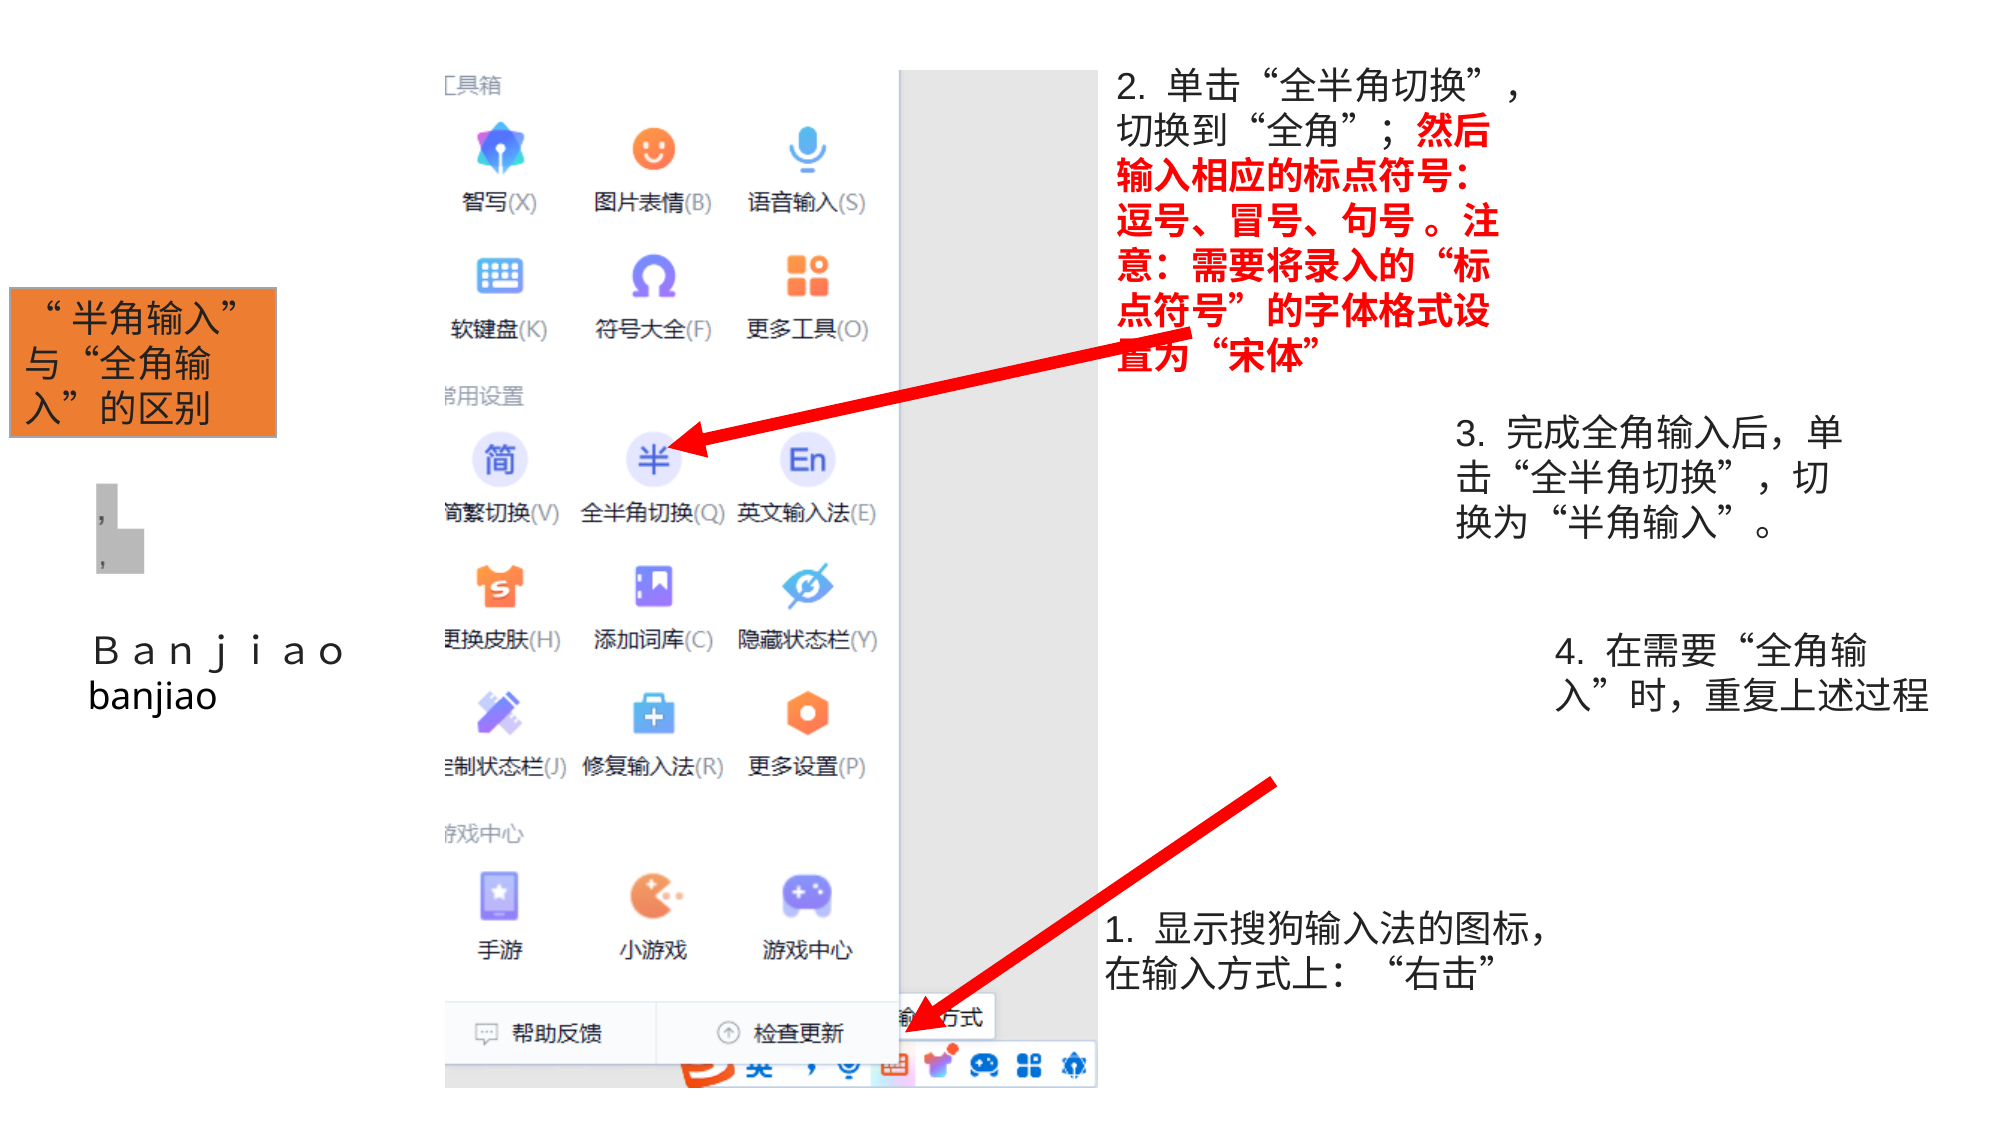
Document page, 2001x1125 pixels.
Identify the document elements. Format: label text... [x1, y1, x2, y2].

text_box 4. 在需要“全角输入”时，重复上述过程 [1539, 619, 1947, 725]
text_box 3. 完成全角输入后，单击“全半角切换”，切换为“半角输入”。 [1440, 401, 1880, 552]
text_box 2. 单击“全半角切换”，切换到“全角”；然后输入相应的标点符号：逗号、冒号、句号 。注意：需要将录入的“标点符号”的字体格式设置为“宋体” [1101, 54, 1540, 384]
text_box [667, 332, 1192, 448]
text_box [904, 781, 1274, 1033]
text_box 1. 显示搜狗输入法的图标，在输入方式上：“右击” [1274, 898, 1595, 1003]
picture [445, 70, 1098, 1088]
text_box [10, 287, 512, 726]
